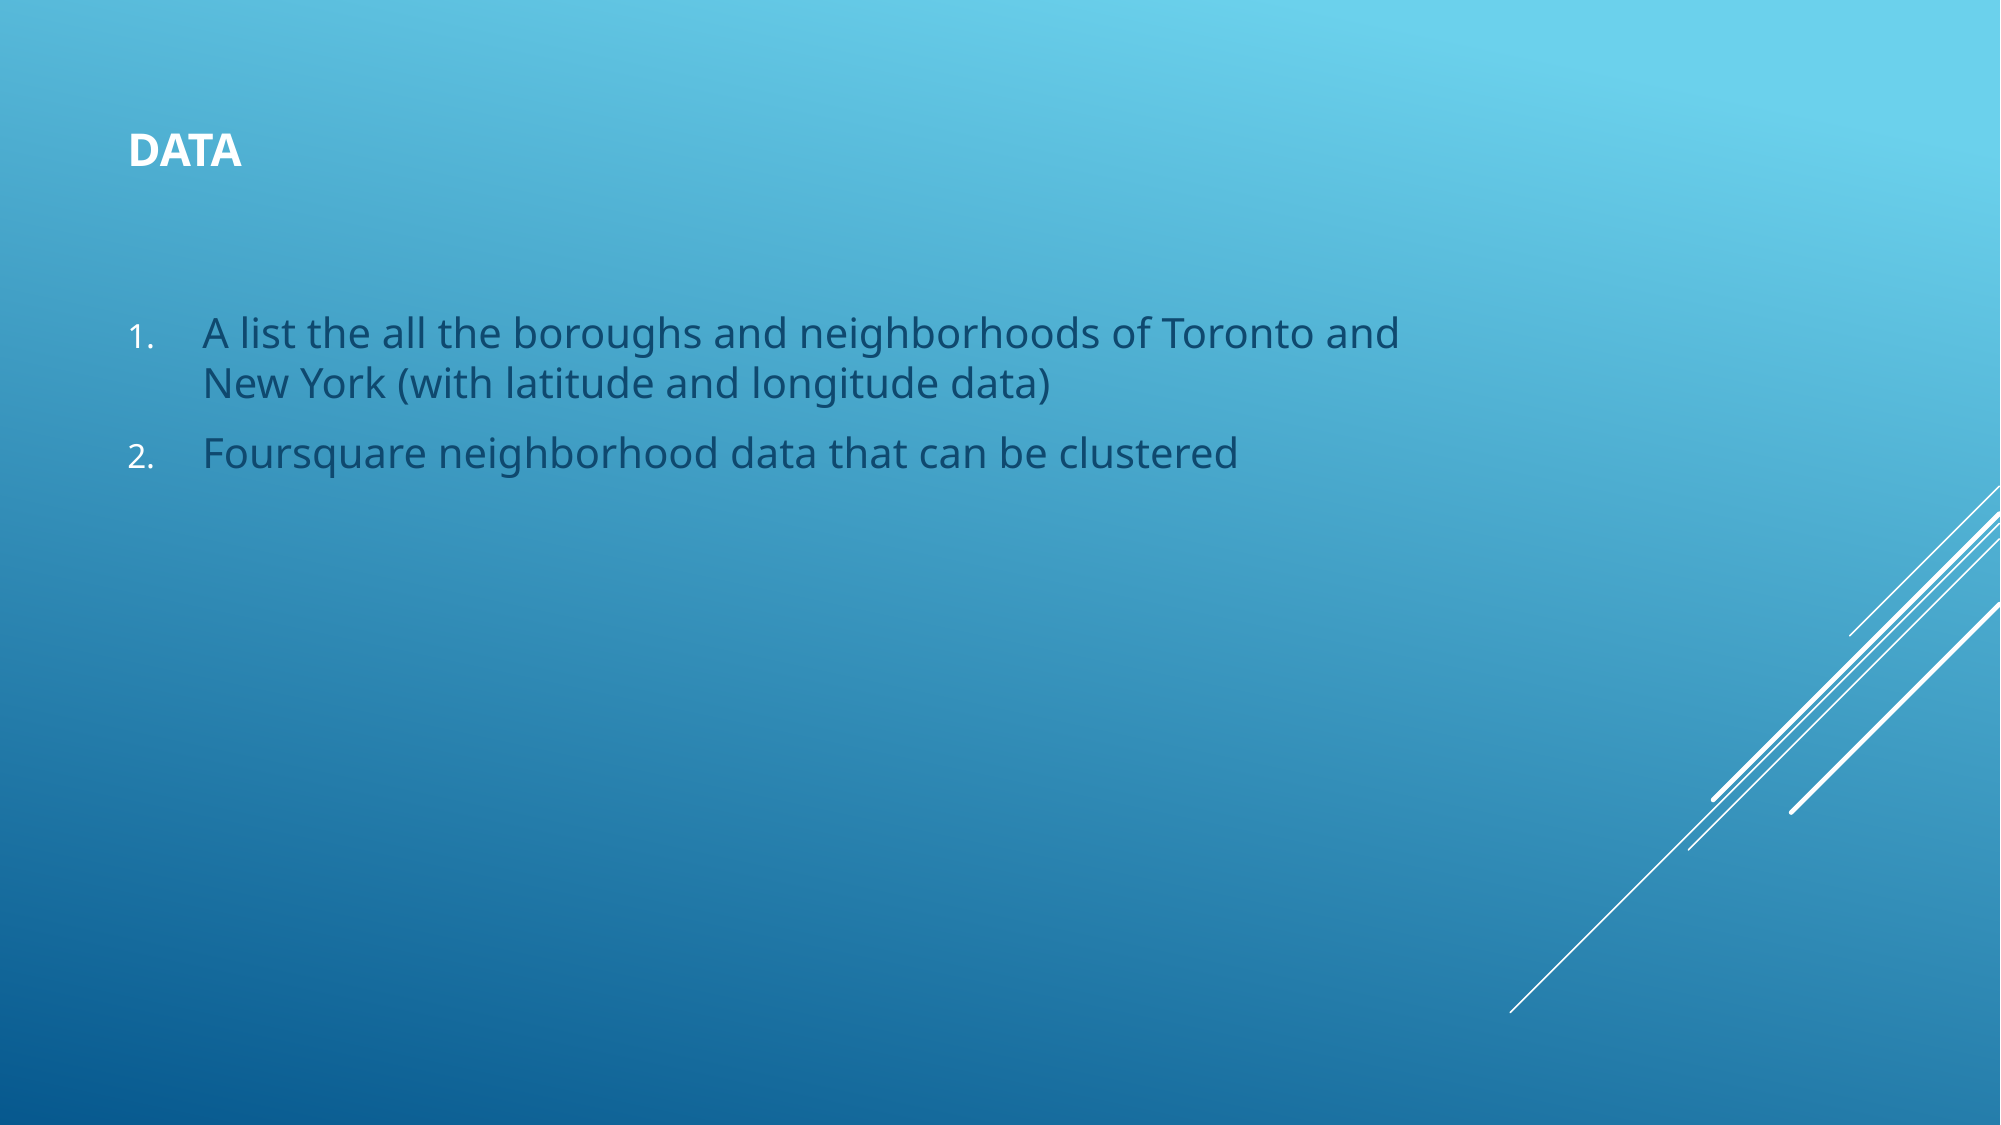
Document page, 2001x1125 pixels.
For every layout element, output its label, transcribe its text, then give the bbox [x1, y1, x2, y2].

list A list the all the boroughs and neighborhoods of Toronto and New York (with latitude and longitude data) Foursquare neighborhood data that can be clustered [112, 191, 1513, 593]
title Data [112, 112, 1763, 293]
